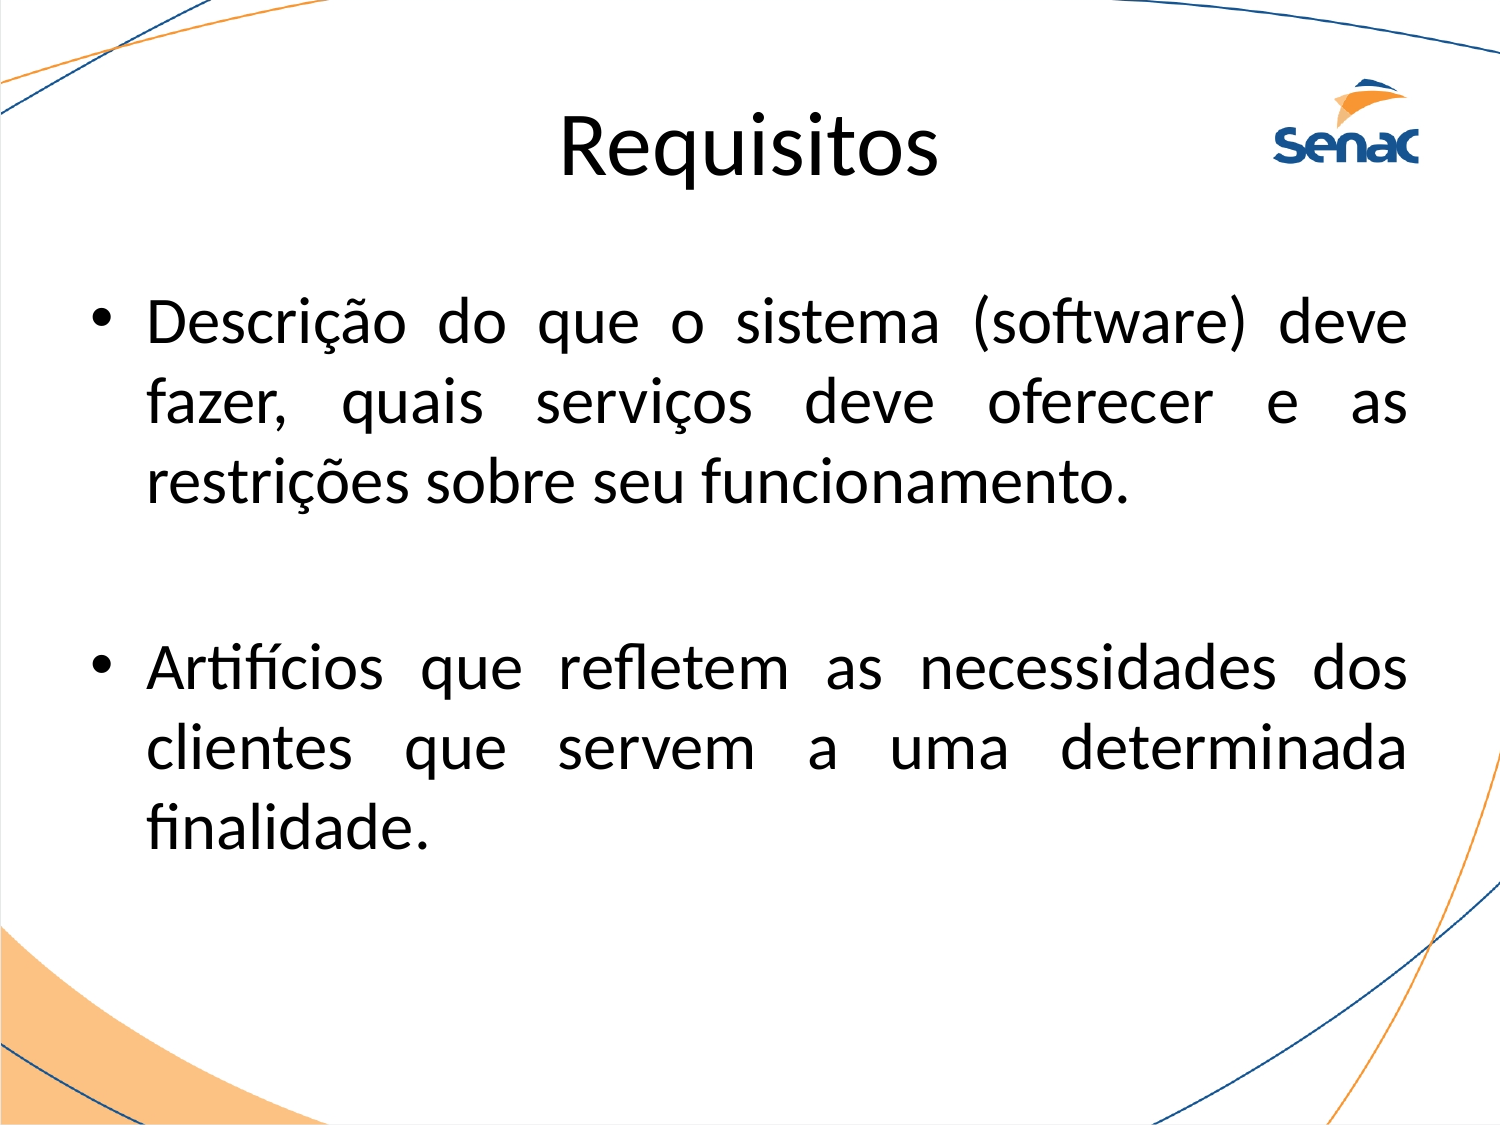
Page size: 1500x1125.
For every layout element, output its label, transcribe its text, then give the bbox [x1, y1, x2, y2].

picture [0, 0, 1500, 1125]
list Descrição do que o sistema (software) deve fazer, quais serviços deve oferecer e as restrições sobre seu funcionamento. Artifícios que refletem as necessidades dos clientes que servem a uma determinada finalidade. [74, 268, 1426, 1012]
title Requisitos [74, 44, 1426, 233]
